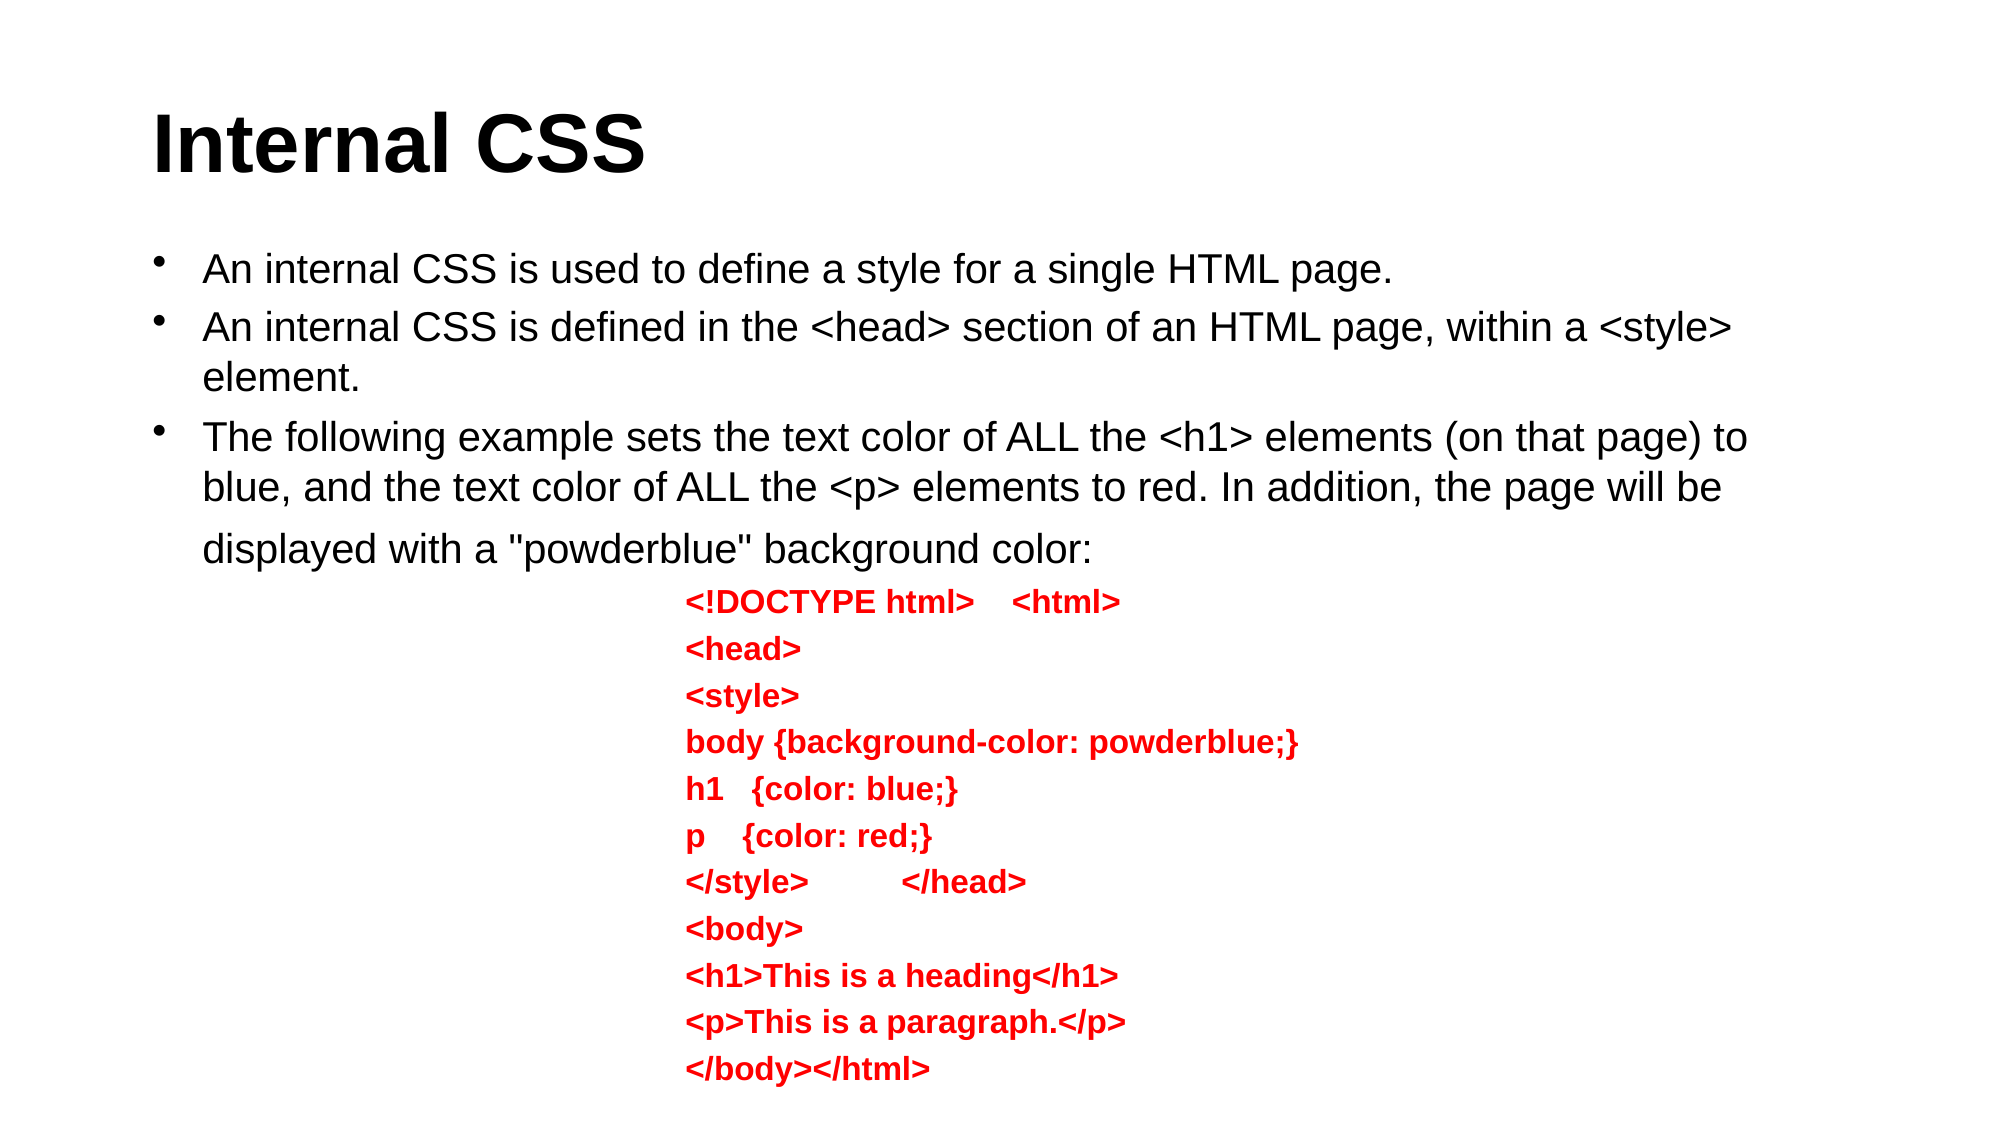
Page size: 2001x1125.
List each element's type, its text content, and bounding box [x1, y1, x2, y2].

title Internal CSS [137, 59, 1863, 219]
list An internal CSS is used to define a style for a single HTML page. An internal CSS is defined in the <head> section of an HTML page, within a <style> element. The following example sets the text color of ALL the <h1> elements (on that page) to blue, and the text color of ALL the <p> elements to red. In addition, the page will be displayed with a "powderblue" background color: <!DOCTYPE html> <html> <head> <style> body {background-color: powderblue;} h1 {color: blue;} p {color: red;} </style> </head> <body> <h1>This is a heading</h1> <p>This is a paragraph.</p> </body></html> [137, 234, 1863, 1102]
